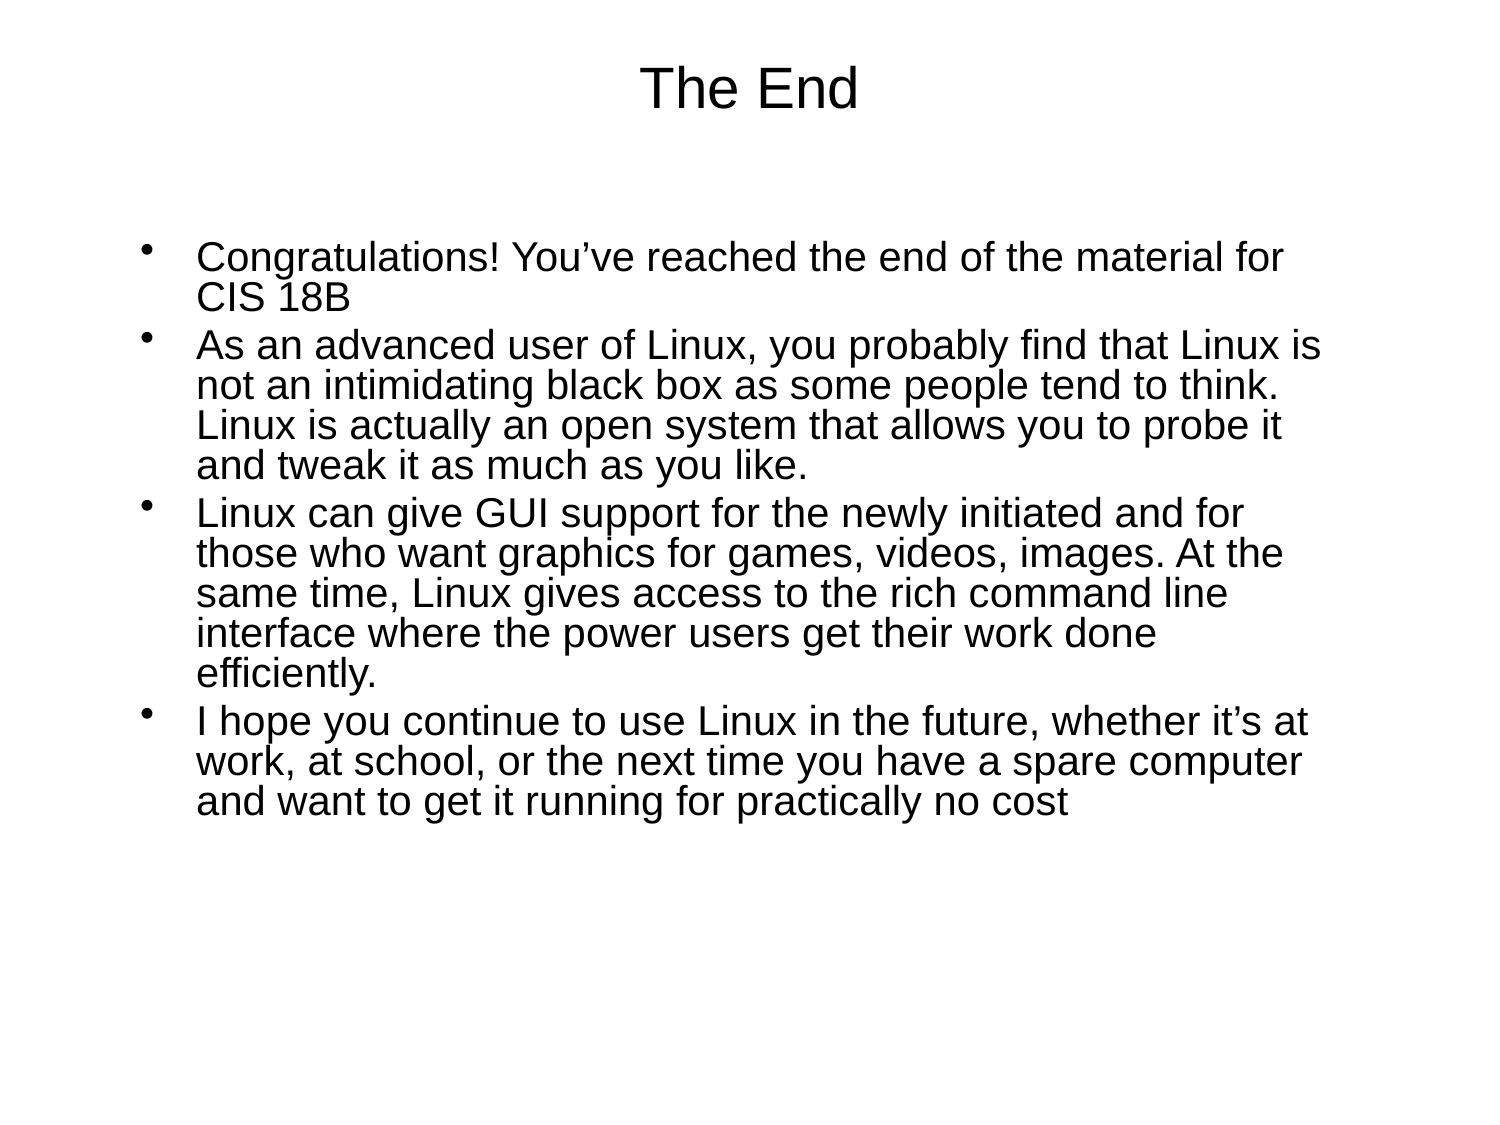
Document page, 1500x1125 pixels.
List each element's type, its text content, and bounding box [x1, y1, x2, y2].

list Congratulations! You’ve reached the end of the material for CIS 18B As an advanced user of Linux, you probably find that Linux is not an intimidating black box as some people tend to think. Linux is actually an open system that allows you to probe it and tweak it as much as you like. Linux can give GUI support for the newly initiated and for those who want graphics for games, videos, images. At the same time, Linux gives access to the rich command line interface where the power users get their work done efficiently. I hope you continue to use Linux in the future, whether it’s at work, at school, or the next time you have a spare computer and want to get it running for practically no cost [124, 124, 1351, 1026]
title The End [74, 44, 1426, 126]
